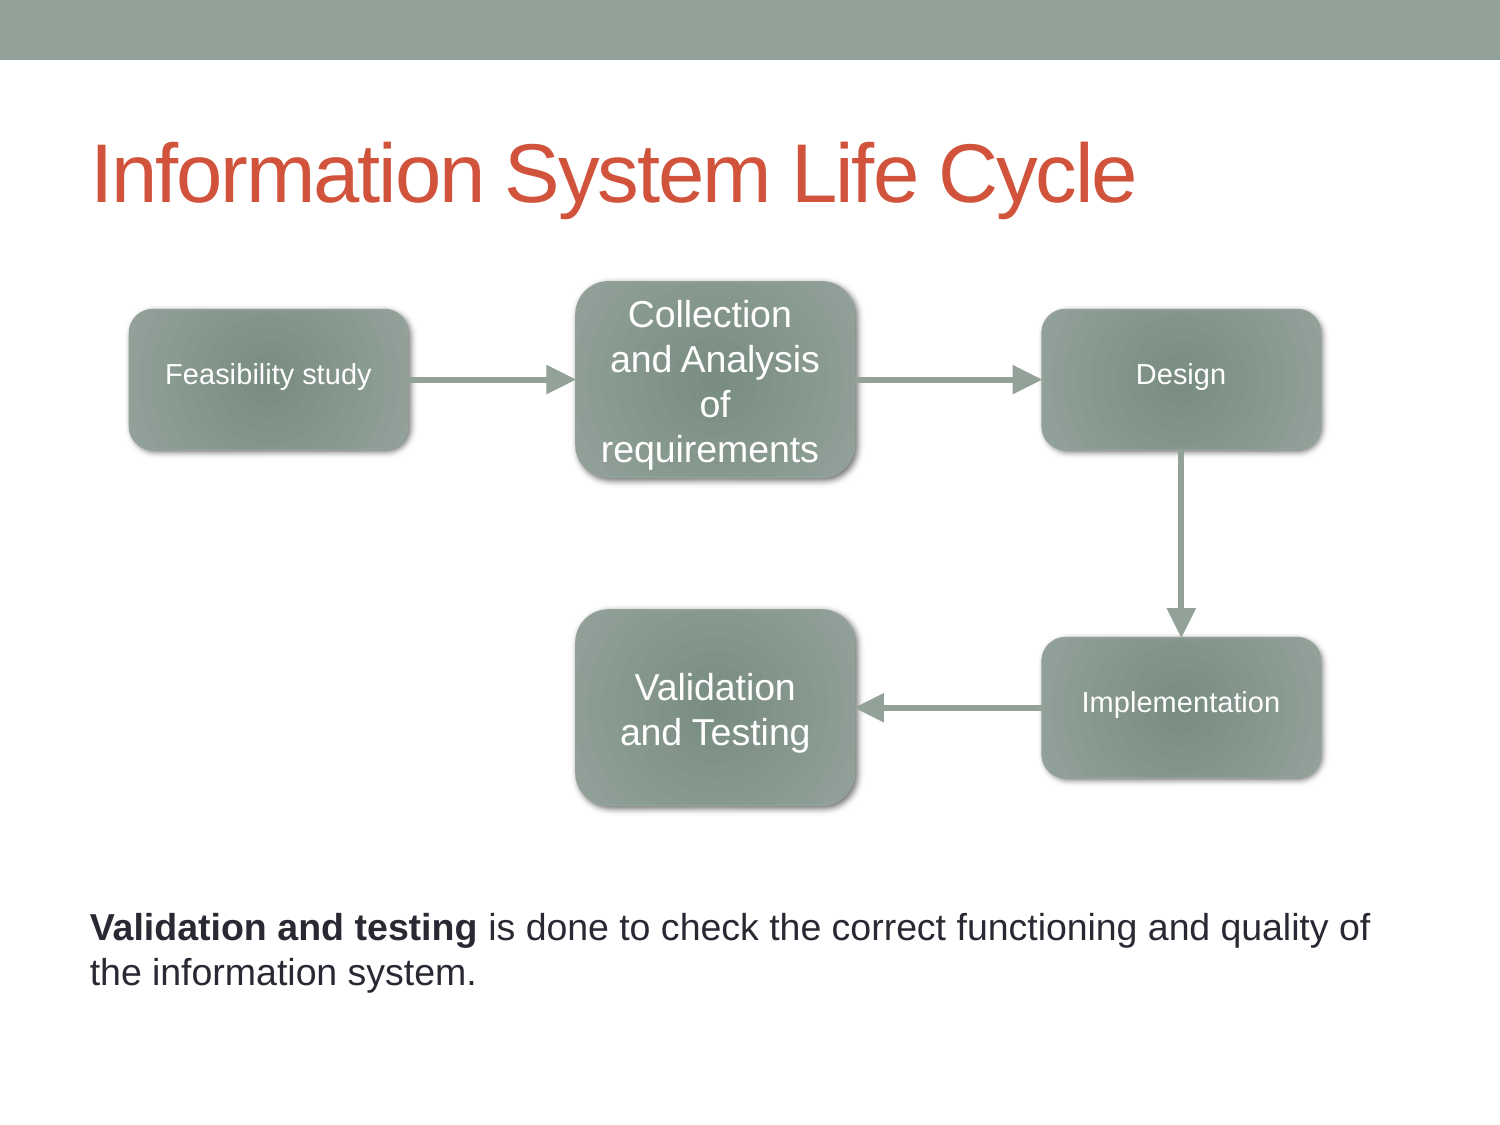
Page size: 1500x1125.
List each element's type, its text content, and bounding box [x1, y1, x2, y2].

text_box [575, 609, 1043, 806]
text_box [854, 309, 1321, 450]
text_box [407, 281, 855, 478]
text_box Validation and testing is done to check the correct functioning and quality of the information system. [74, 895, 1425, 1001]
title Information System Life Cycle [75, 87, 1425, 250]
text_box Feasibility study [128, 308, 404, 451]
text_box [1041, 449, 1321, 778]
